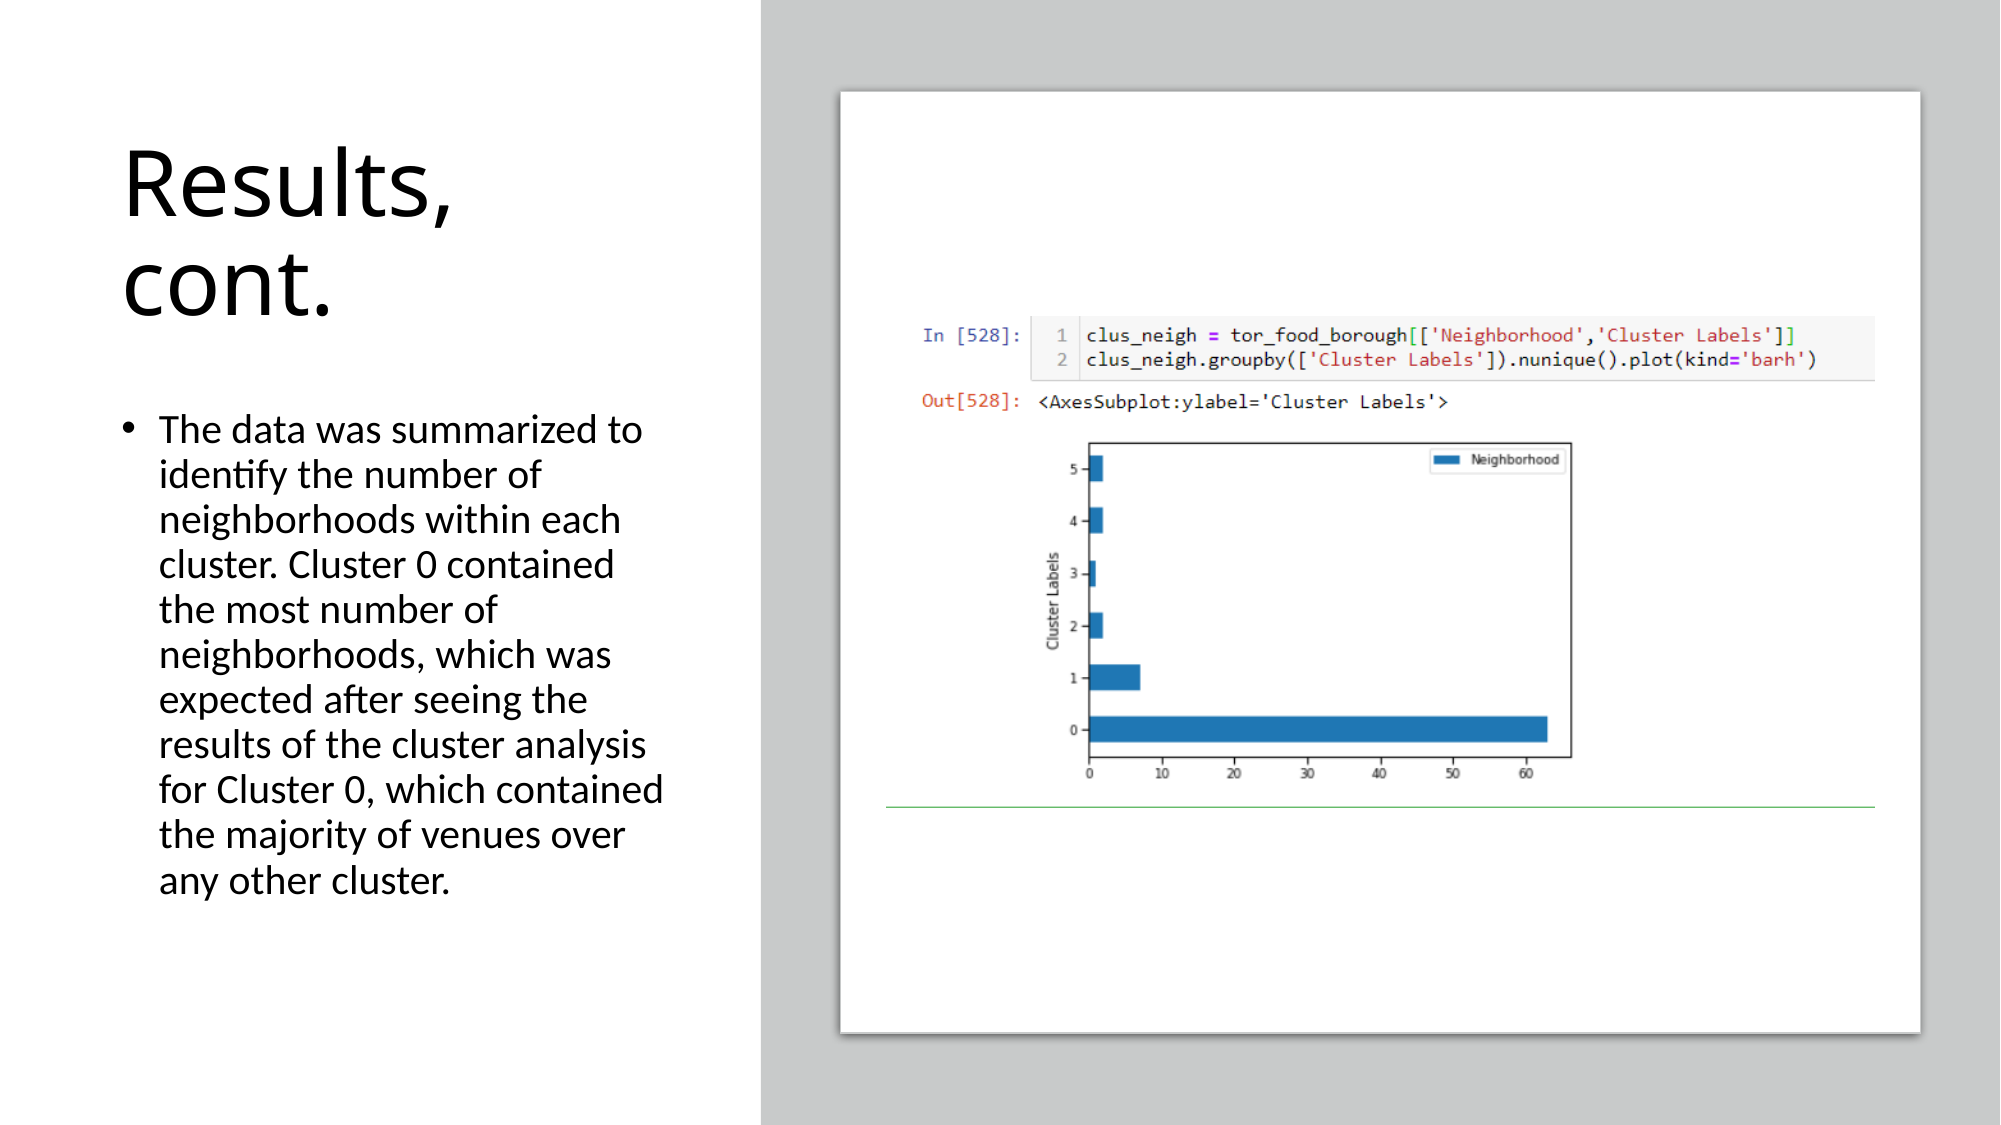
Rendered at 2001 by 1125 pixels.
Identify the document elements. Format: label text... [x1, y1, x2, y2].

text_box [760, 0, 2000, 1125]
list The data was summarized to identify the number of neighborhoods within each cluster. Cluster 0 contained the most number of neighborhoods, which was expected after seeing the results of the cluster analysis for Cluster 0, which contained the majority of venues over any other cluster. [106, 399, 682, 1021]
text_box [839, 90, 1922, 1034]
title Results, cont. [106, 103, 682, 370]
picture [886, 316, 1875, 808]
